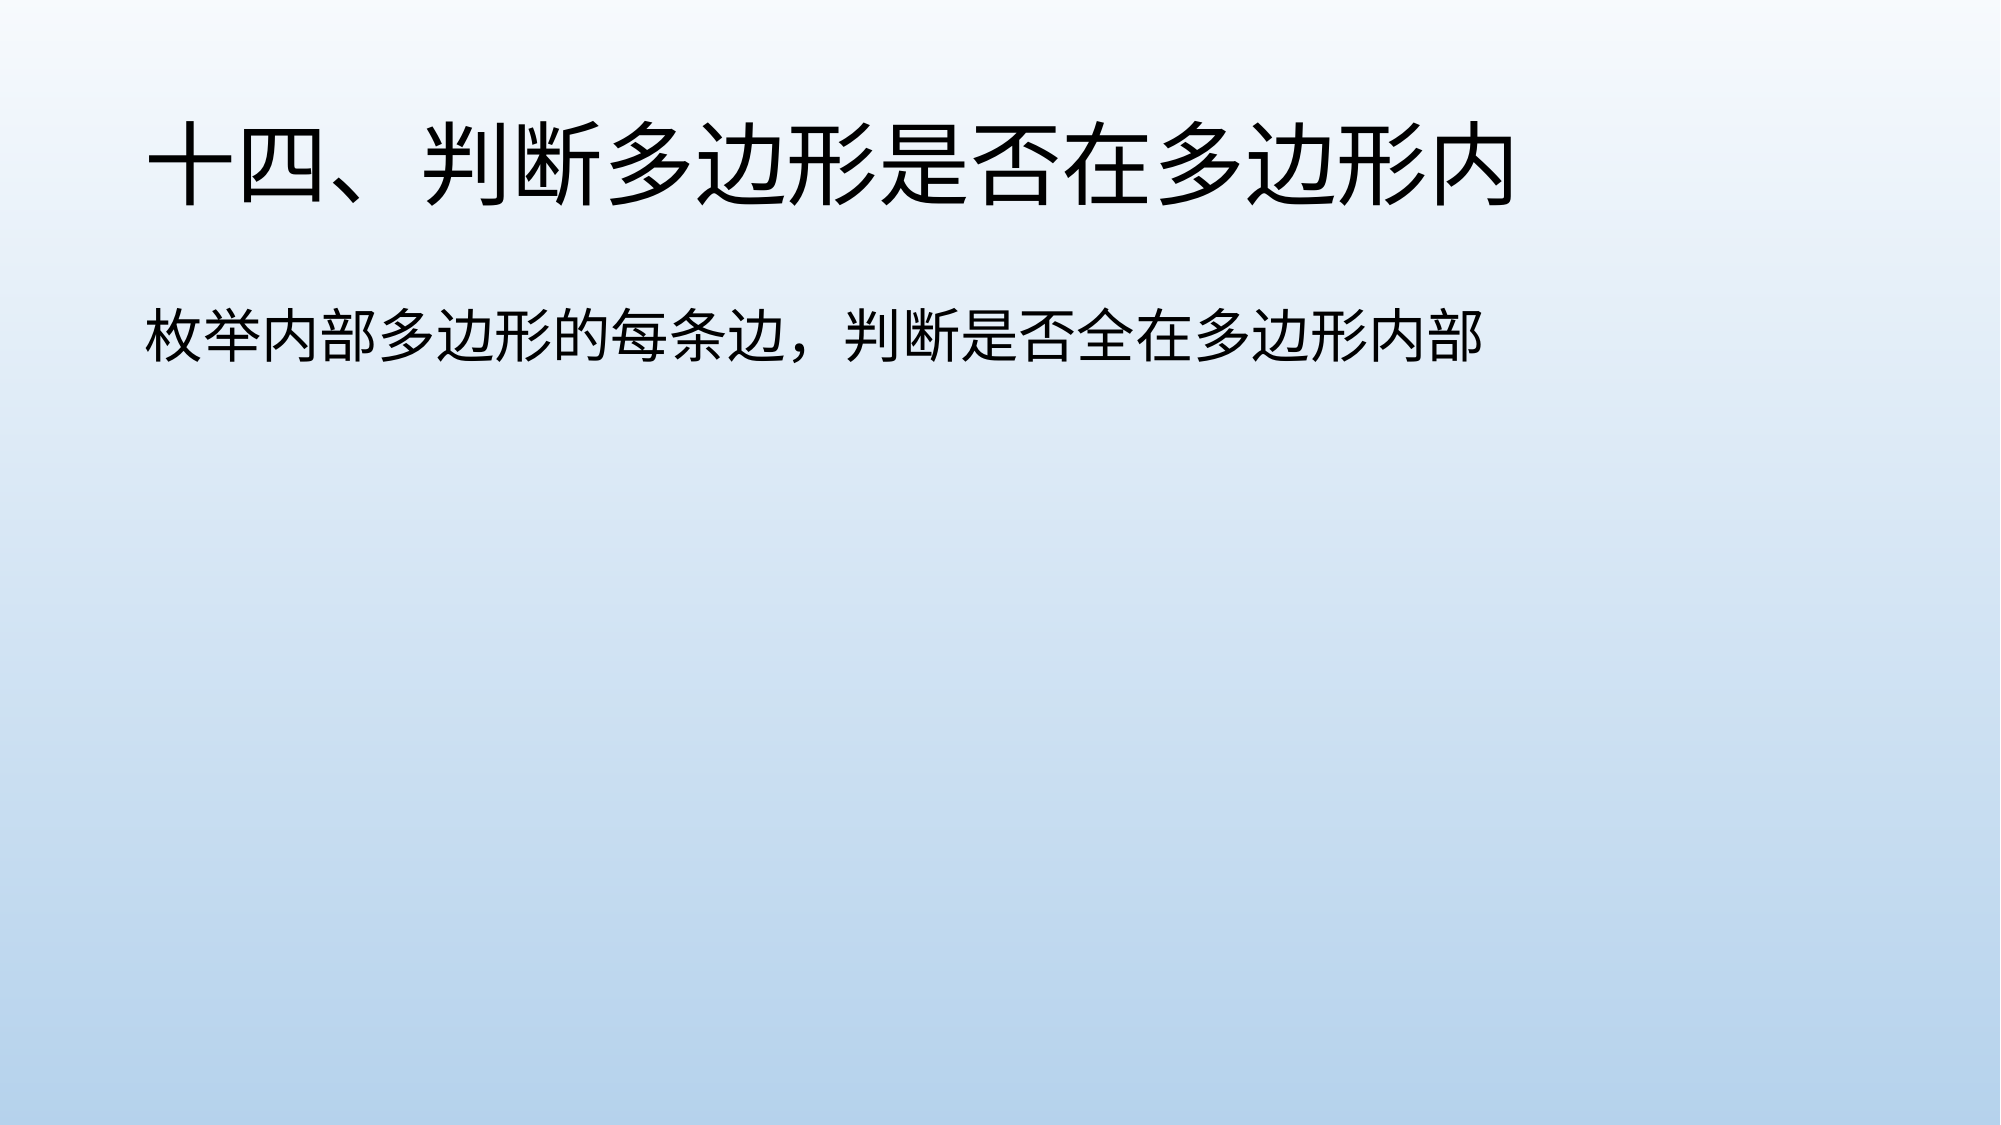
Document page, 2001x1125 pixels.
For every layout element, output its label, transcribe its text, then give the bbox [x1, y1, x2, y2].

title 十四、判断多边形是否在多边形内 [136, 59, 1863, 278]
list 枚举内部多边形的每条边，判断是否全在多边形内部 [136, 298, 1863, 1014]
